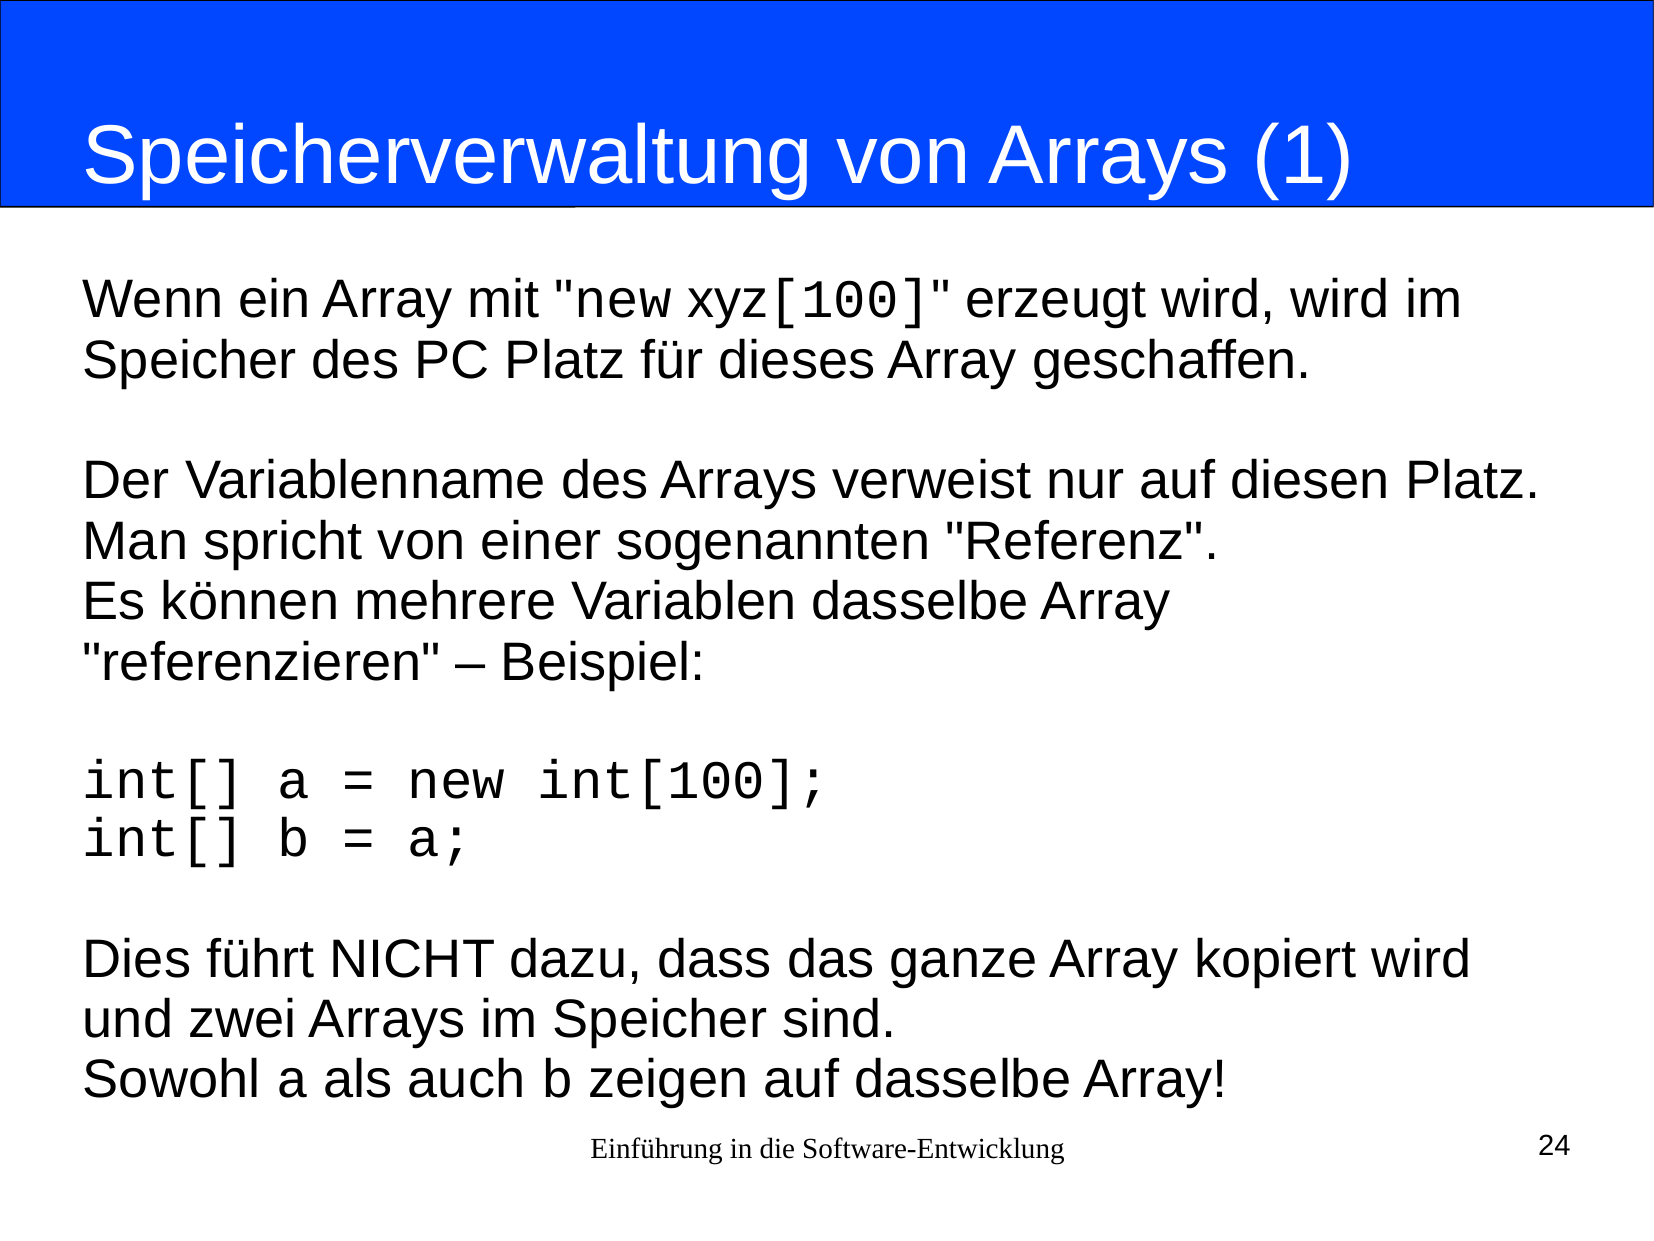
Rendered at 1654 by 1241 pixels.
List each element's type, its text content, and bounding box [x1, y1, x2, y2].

title Speicherverwaltung von Arrays (1) [82, 49, 1571, 257]
text_box [0, 0, 1654, 207]
subtitle Wenn ein Array mit "new xyz[100]" erzeugt wird, wird im Speicher des PC Platz für dieses Array geschaffen. Der Variablenname des Arrays verweist nur auf diesen Platz. Man spricht von einer sogenannten "Referenz". Es können mehrere Variablen dasselbe Array "referenzieren" – Beispiel: int[] a = new int[100]; int[] b = a; Dies führt NICHT dazu, dass das ganze Array kopiert wird und zwei Arrays im Speicher sind. Sowohl a als auch b zeigen auf dasselbe Array! [82, 265, 1572, 1241]
